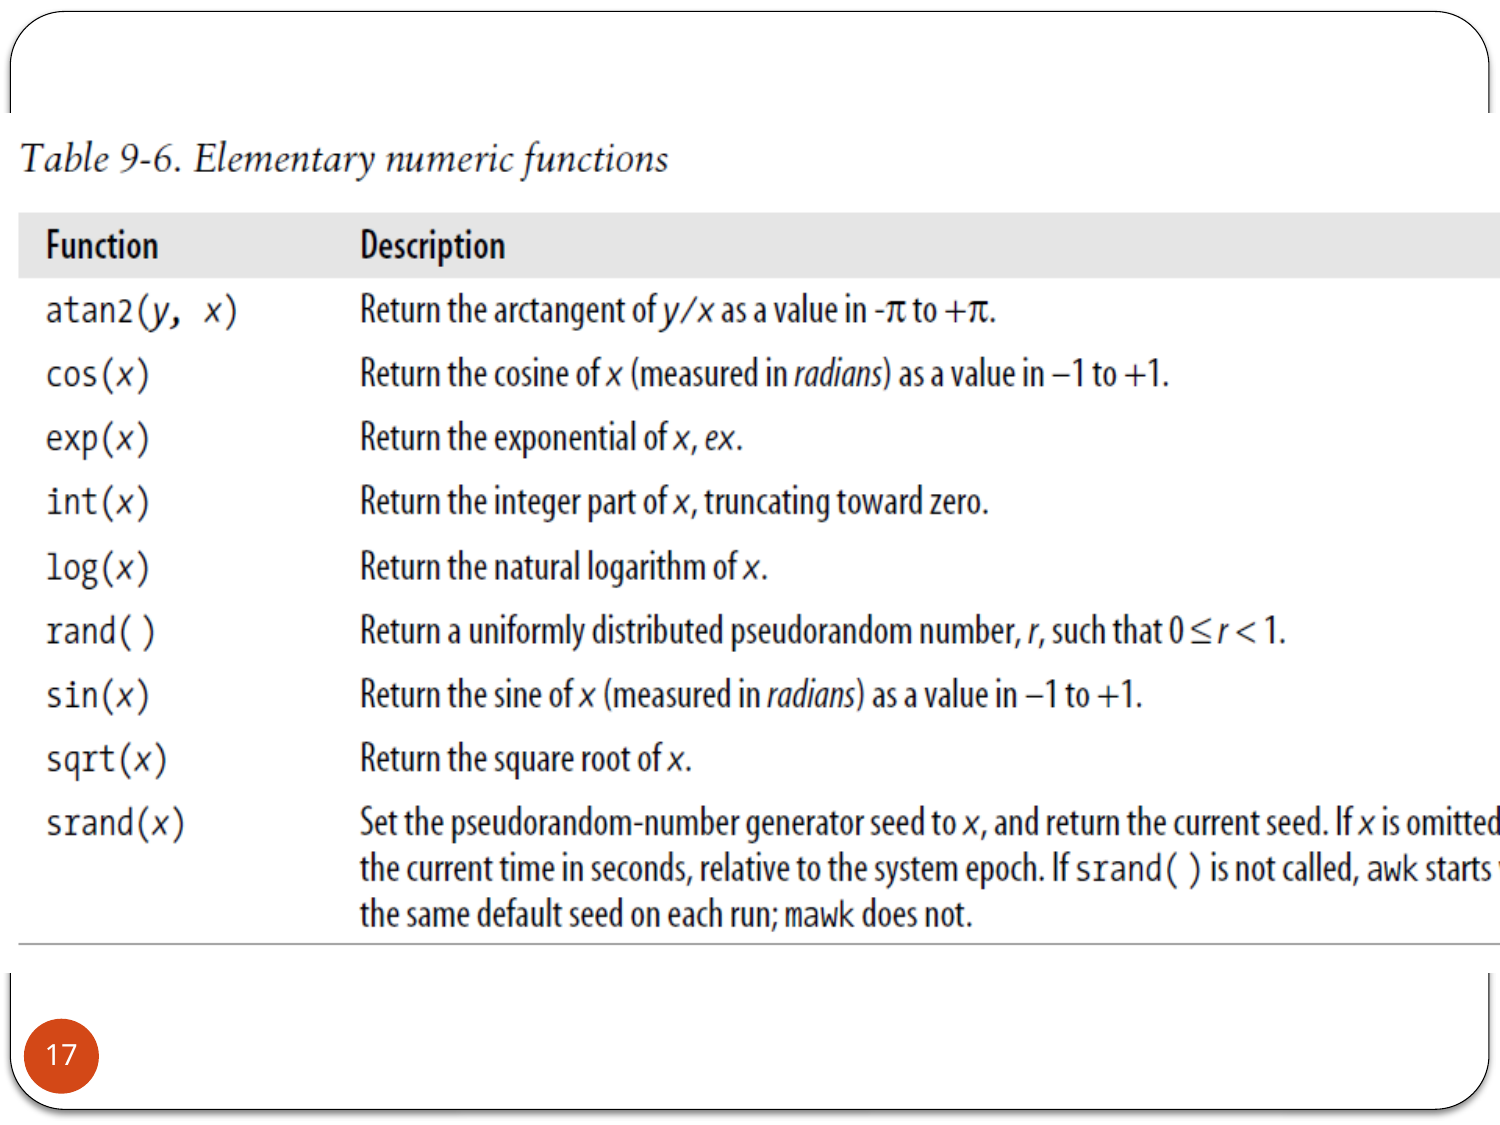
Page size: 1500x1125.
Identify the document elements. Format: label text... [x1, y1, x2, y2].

picture [0, 113, 1500, 973]
slide_number 17 [23, 1018, 99, 1094]
